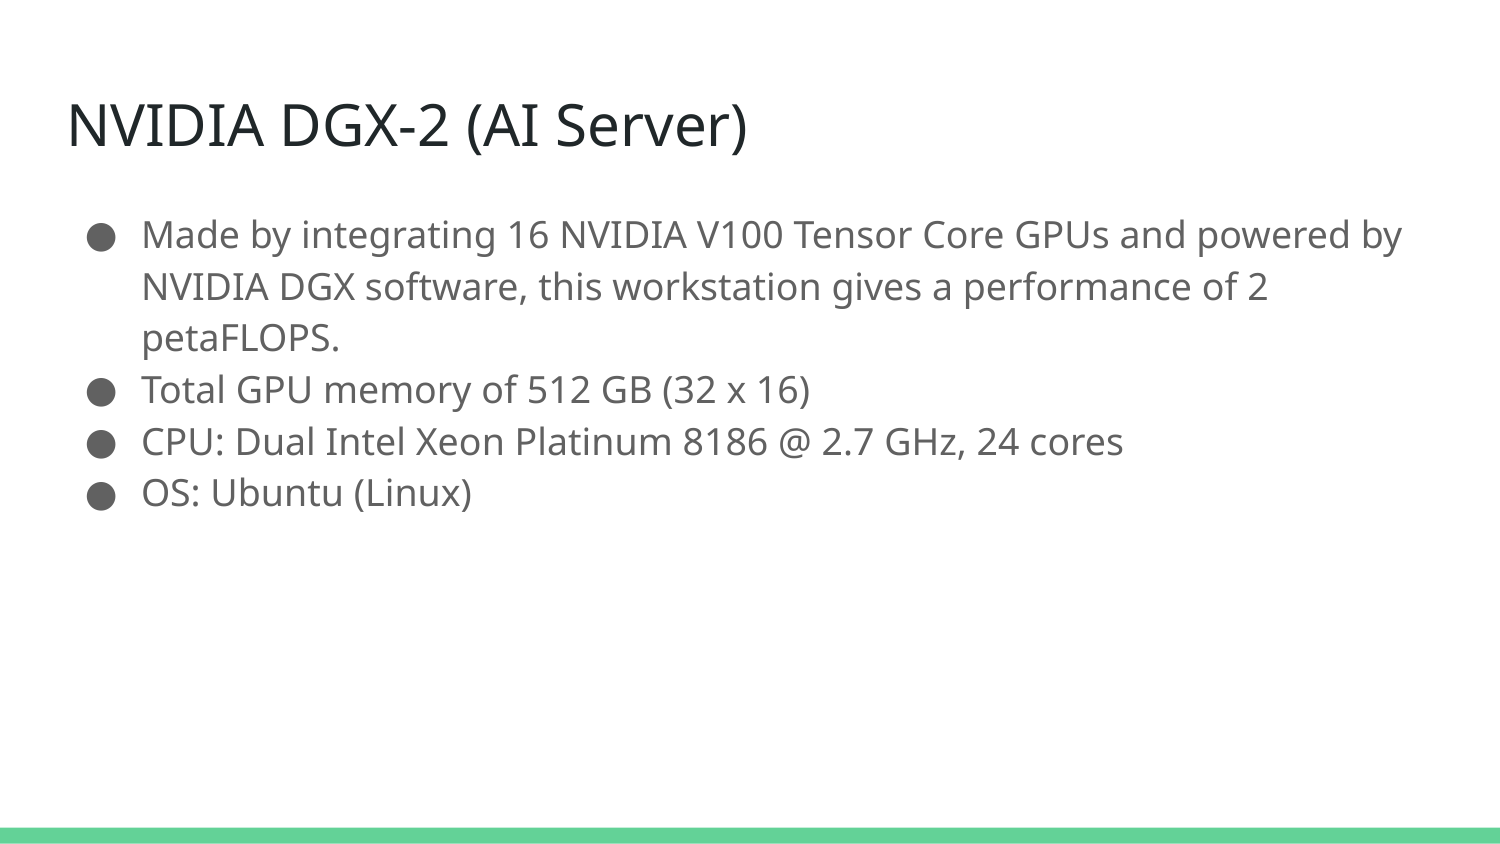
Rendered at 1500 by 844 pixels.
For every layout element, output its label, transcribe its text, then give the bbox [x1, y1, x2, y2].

list Made by integrating 16 NVIDIA V100 Tensor Core GPUs and powered by NVIDIA DGX software, this workstation gives a performance of 2 petaFLOPS. Total GPU memory of 512 GB (32 x 16) CPU: Dual Intel Xeon Platinum 8186 @ 2.7 GHz, 24 cores OS: Ubuntu (Linux) [51, 189, 1449, 750]
title NVIDIA DGX-2 (AI Server) [51, 72, 1449, 167]
